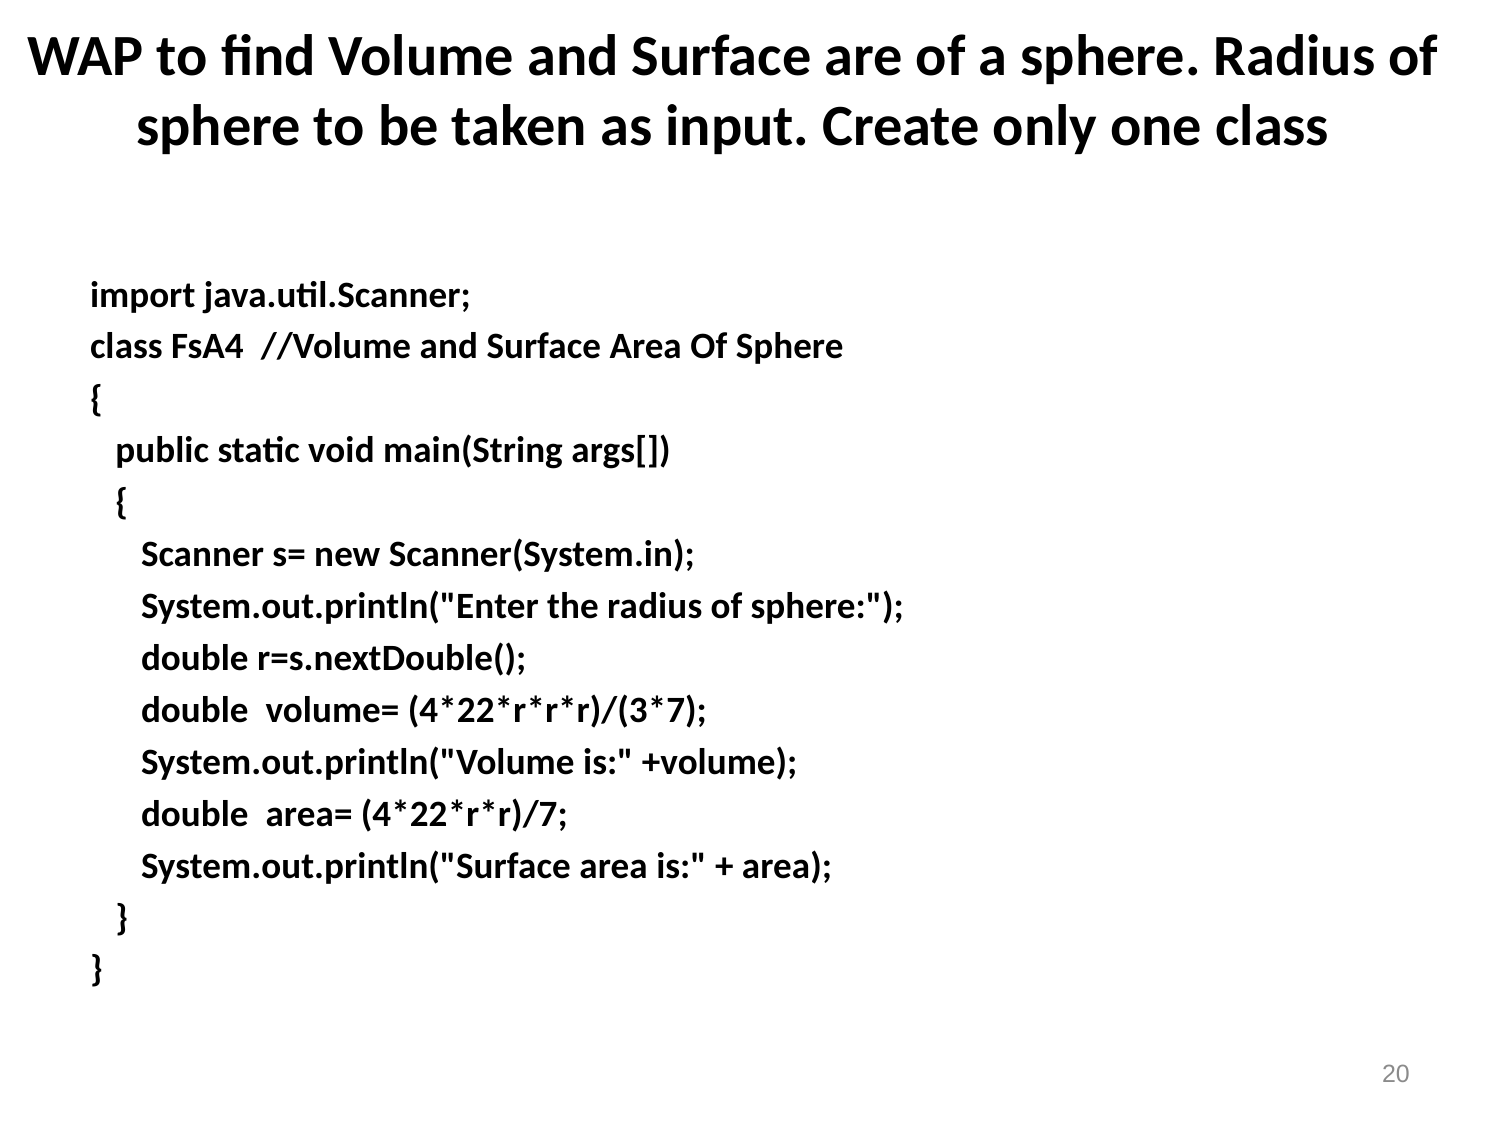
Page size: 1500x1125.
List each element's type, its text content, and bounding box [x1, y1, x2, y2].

list import java.util.Scanner; class FsA4 //Volume and Surface Area Of Sphere { public static void main(String args[]) { Scanner s= new Scanner(System.in); System.out.println("Enter the radius of sphere:"); double r=s.nextDouble(); double volume= (4*22*r*r*r)/(3*7); System.out.println("Volume is:" +volume); double area= (4*22*r*r)/7; System.out.println("Surface area is:" + area); } } [75, 262, 1425, 1005]
title WAP to find Volume and Surface are of a sphere. Radius of sphere to be taken as input. Create only one class [0, 0, 1466, 175]
slide_number 20 [1074, 1042, 1425, 1103]
